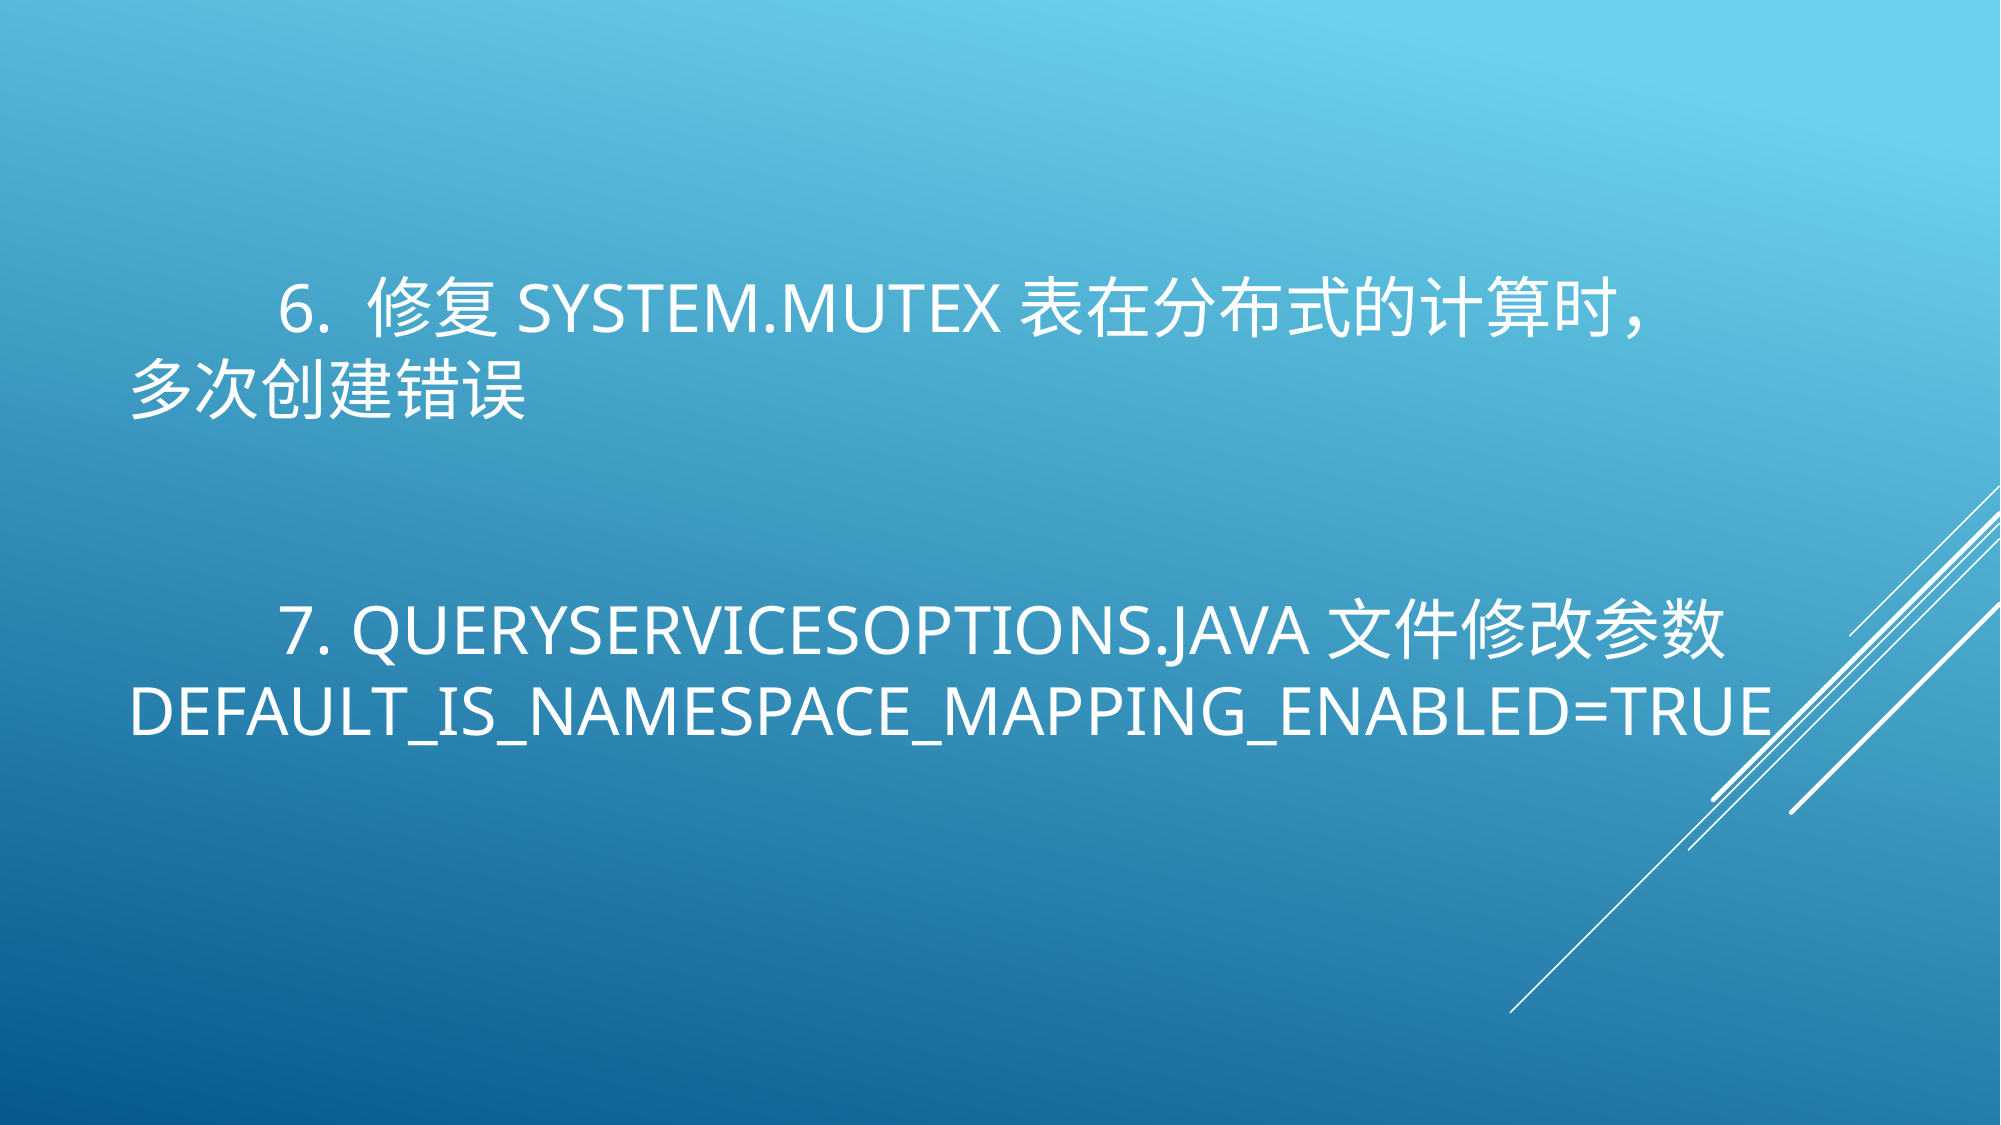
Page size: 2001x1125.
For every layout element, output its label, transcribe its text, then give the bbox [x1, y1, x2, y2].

title 6. 修复SYSTEM.MUTEX表在分布式的计算时， 多次创建错误 7. QueryServicesOptions.java文件修改参数 DEFAULT_IS_NAMESPACE_MAPPING_ENABLED=true [112, 22, 2000, 984]
